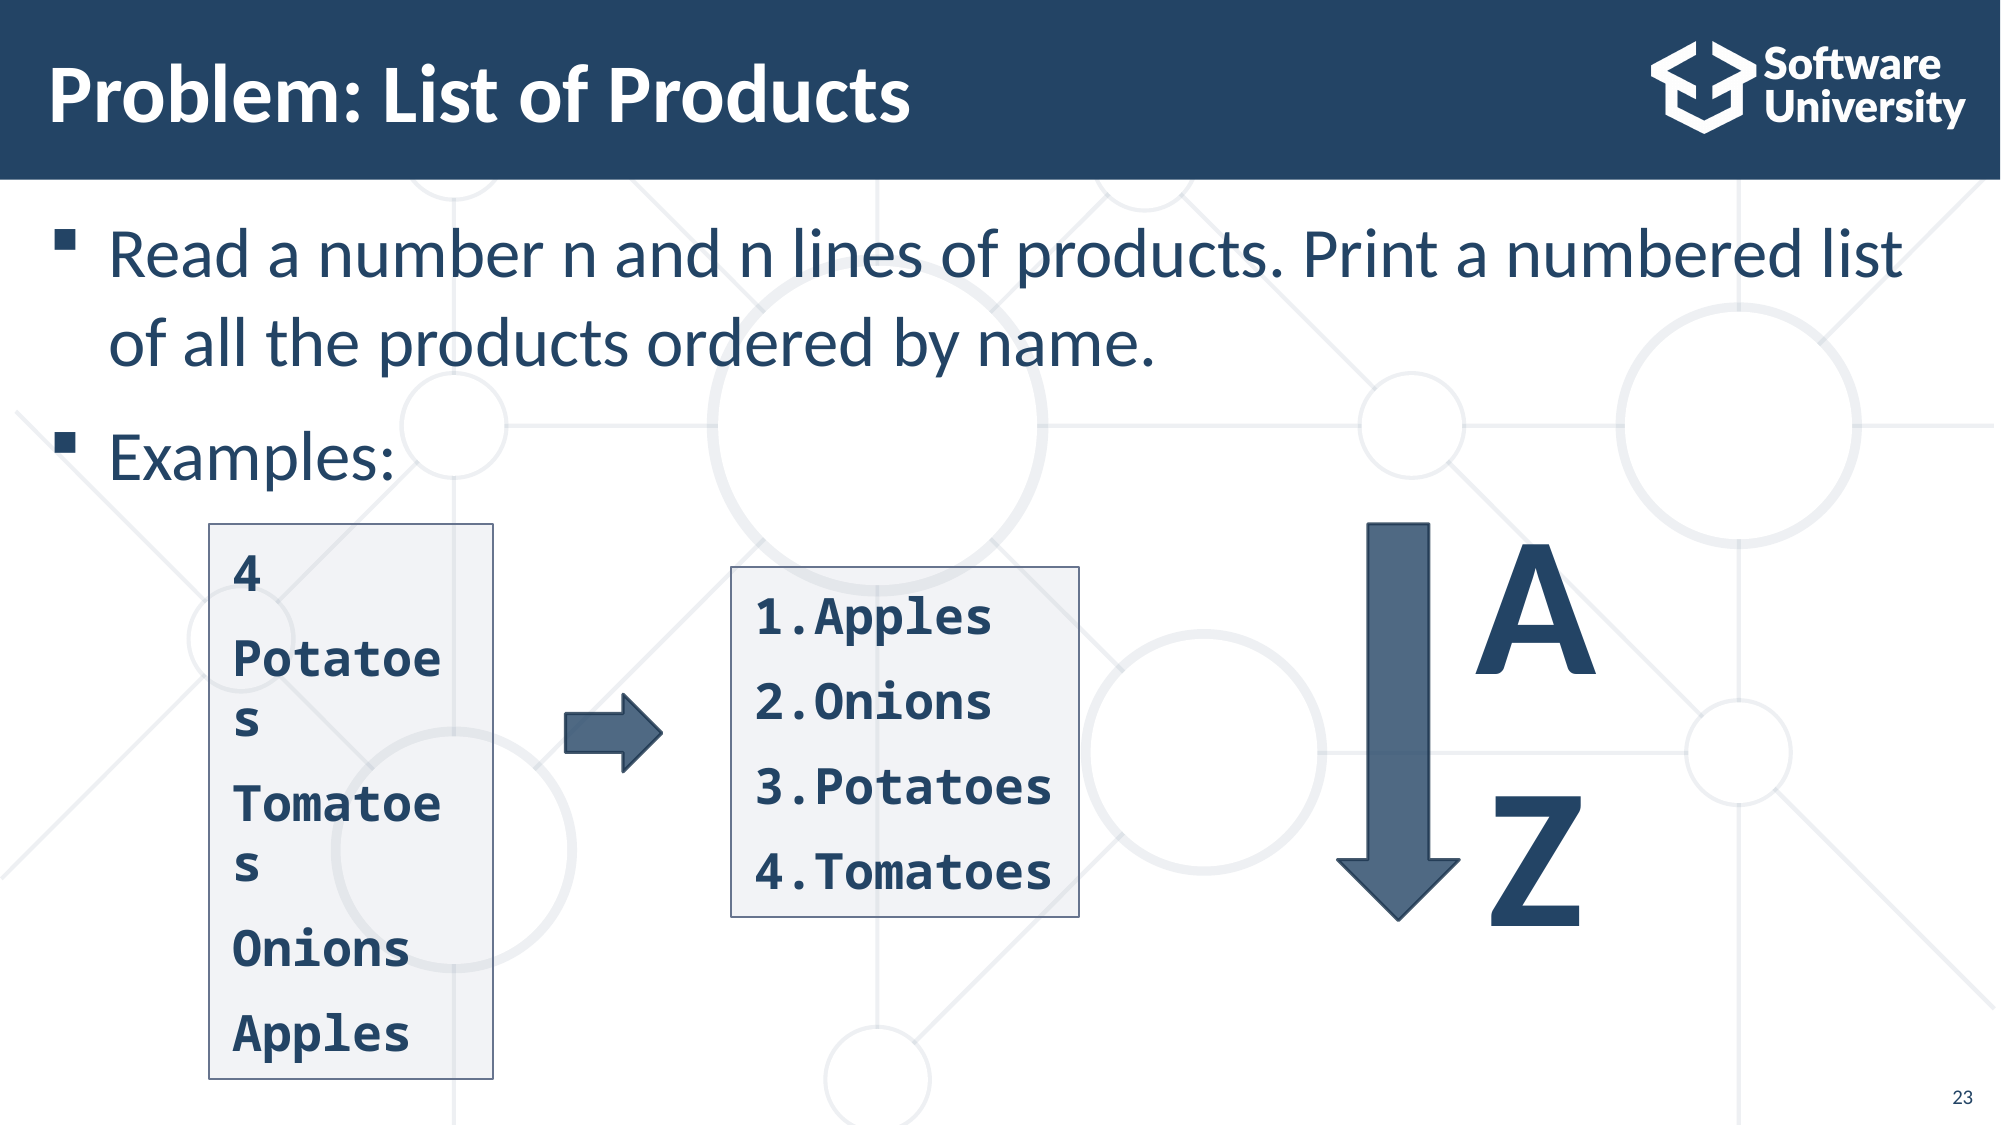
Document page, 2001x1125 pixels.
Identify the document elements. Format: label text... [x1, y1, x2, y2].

title Problem: List of Products [31, 16, 1625, 162]
text_box [563, 692, 664, 774]
picture [1651, 41, 1966, 134]
slide_number 23 [1927, 1067, 1989, 1117]
text_box 4 Potatoes Tomatoes Onions Apples [208, 523, 494, 1080]
text_box 1.Apples 2.Onions 3.Potatoes 4.Tomatoes [730, 566, 1080, 918]
text_box [1335, 521, 1462, 923]
text_box AZ [1441, 507, 1631, 921]
list Read a number n and n lines of products. Print a numbered list of all the products ordered by name. Examples: [31, 196, 1970, 1050]
